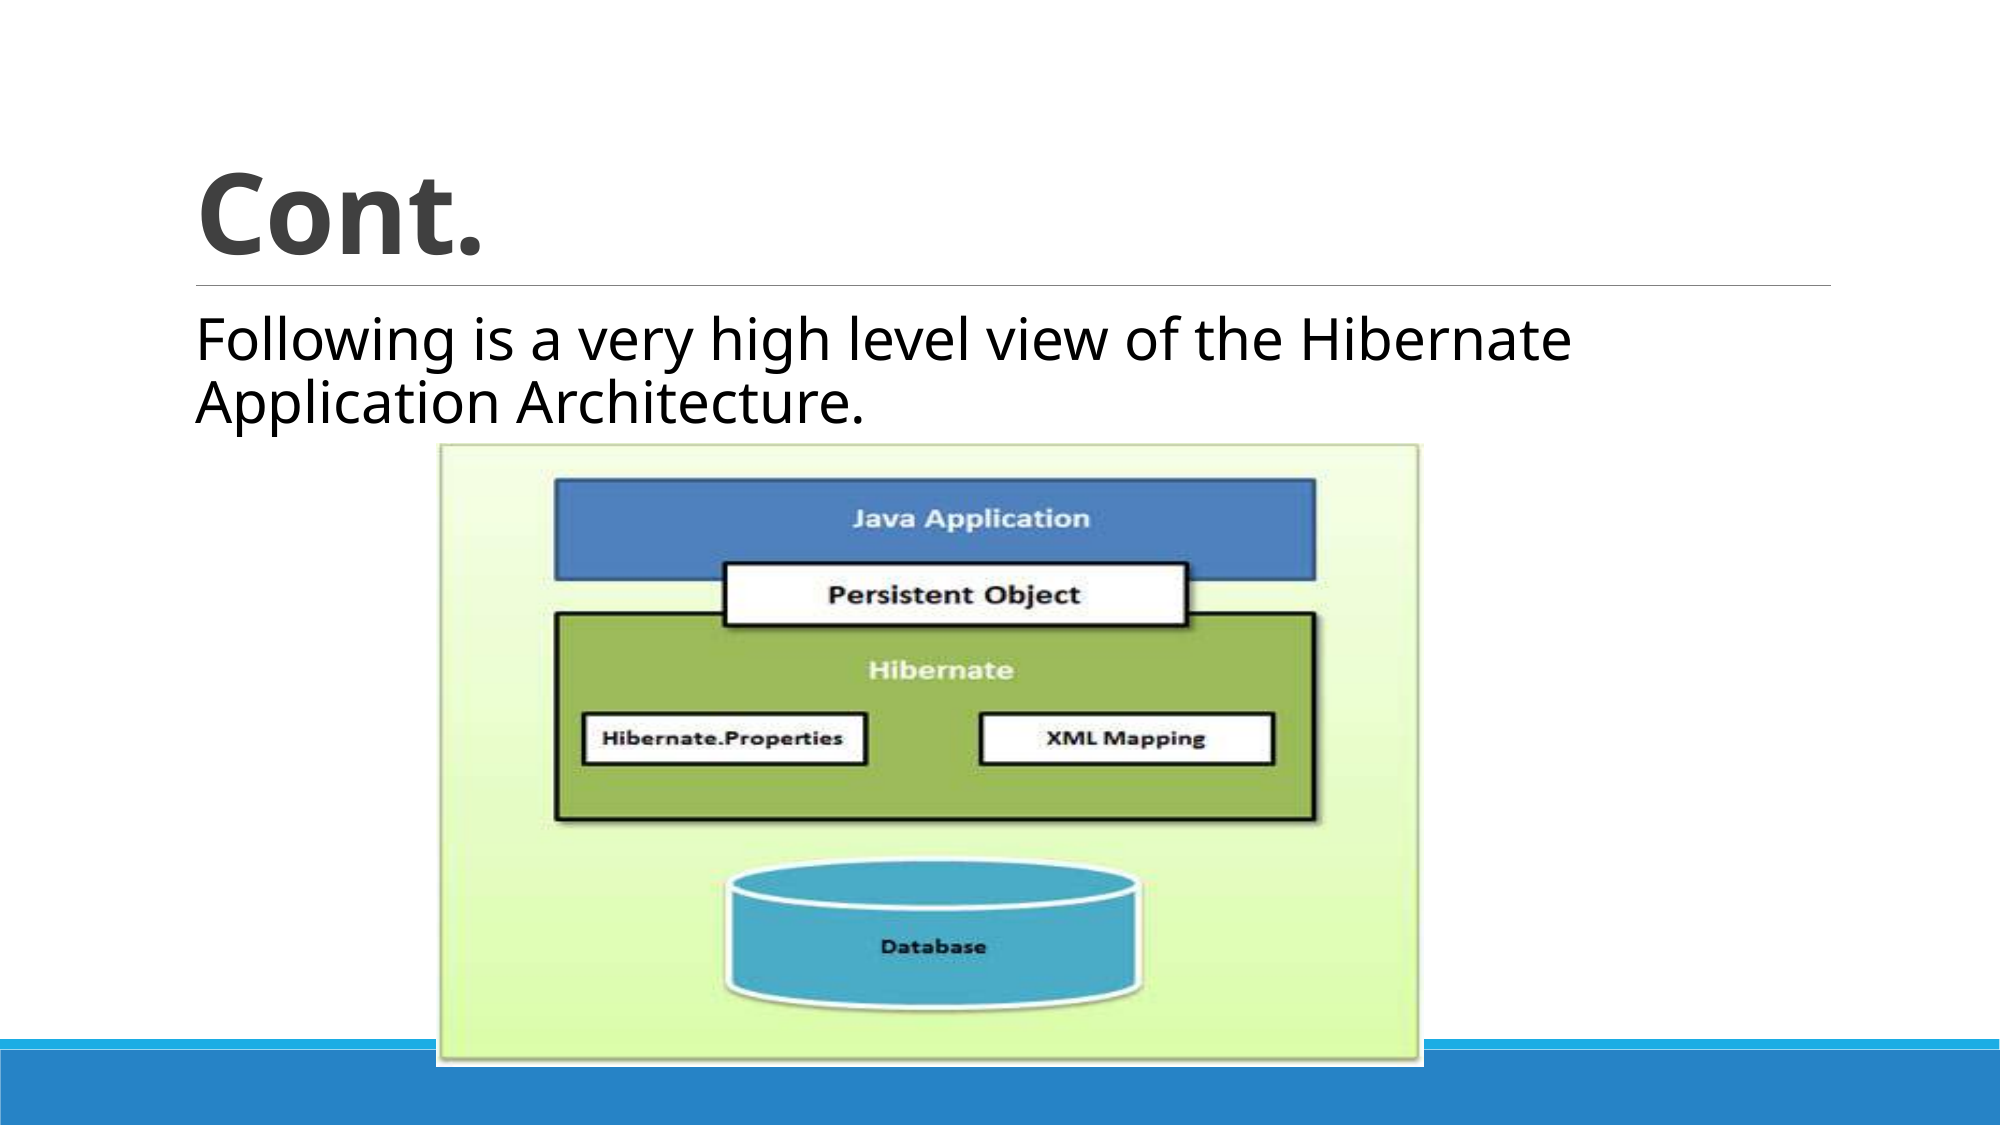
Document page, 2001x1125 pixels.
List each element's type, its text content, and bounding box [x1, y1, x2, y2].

title Cont. [180, 47, 1830, 285]
picture [436, 442, 1425, 1068]
list Following is a very high level view of the Hibernate Application Architecture. [180, 302, 1830, 963]
